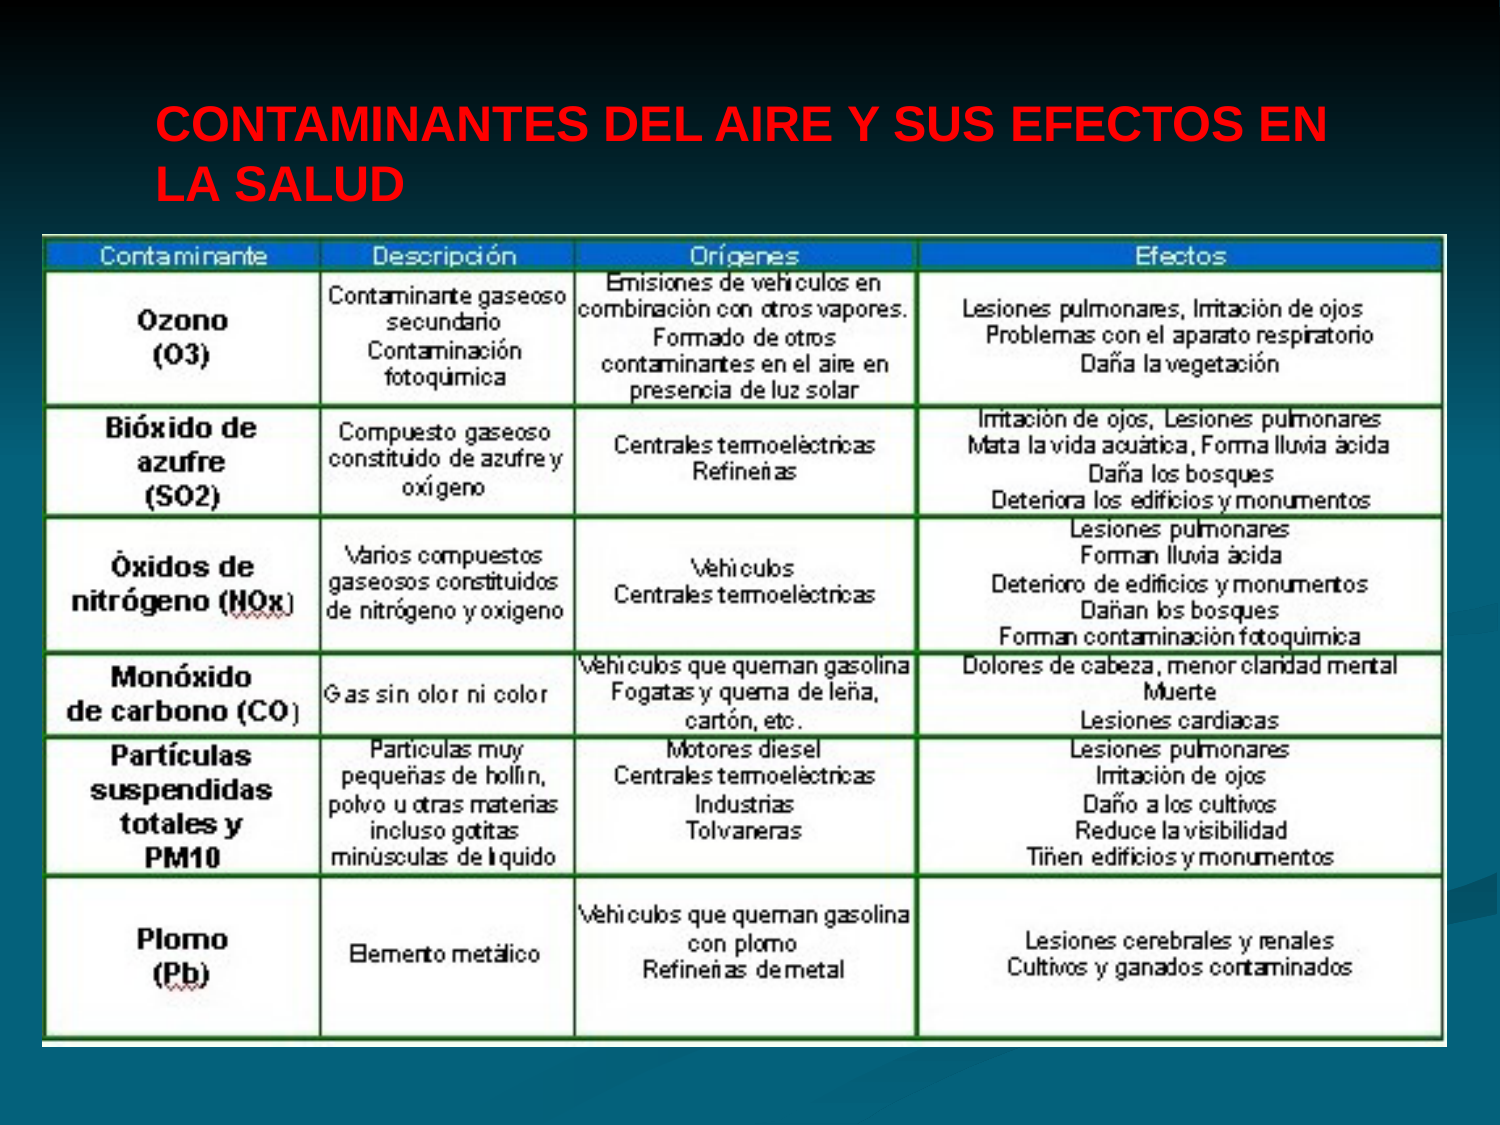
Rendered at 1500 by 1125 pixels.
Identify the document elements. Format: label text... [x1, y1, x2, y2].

picture [43, 235, 1446, 1046]
text_box CONTAMINANTES DEL AIRE Y SUS EFECTOS EN LA SALUD [140, 83, 1371, 219]
